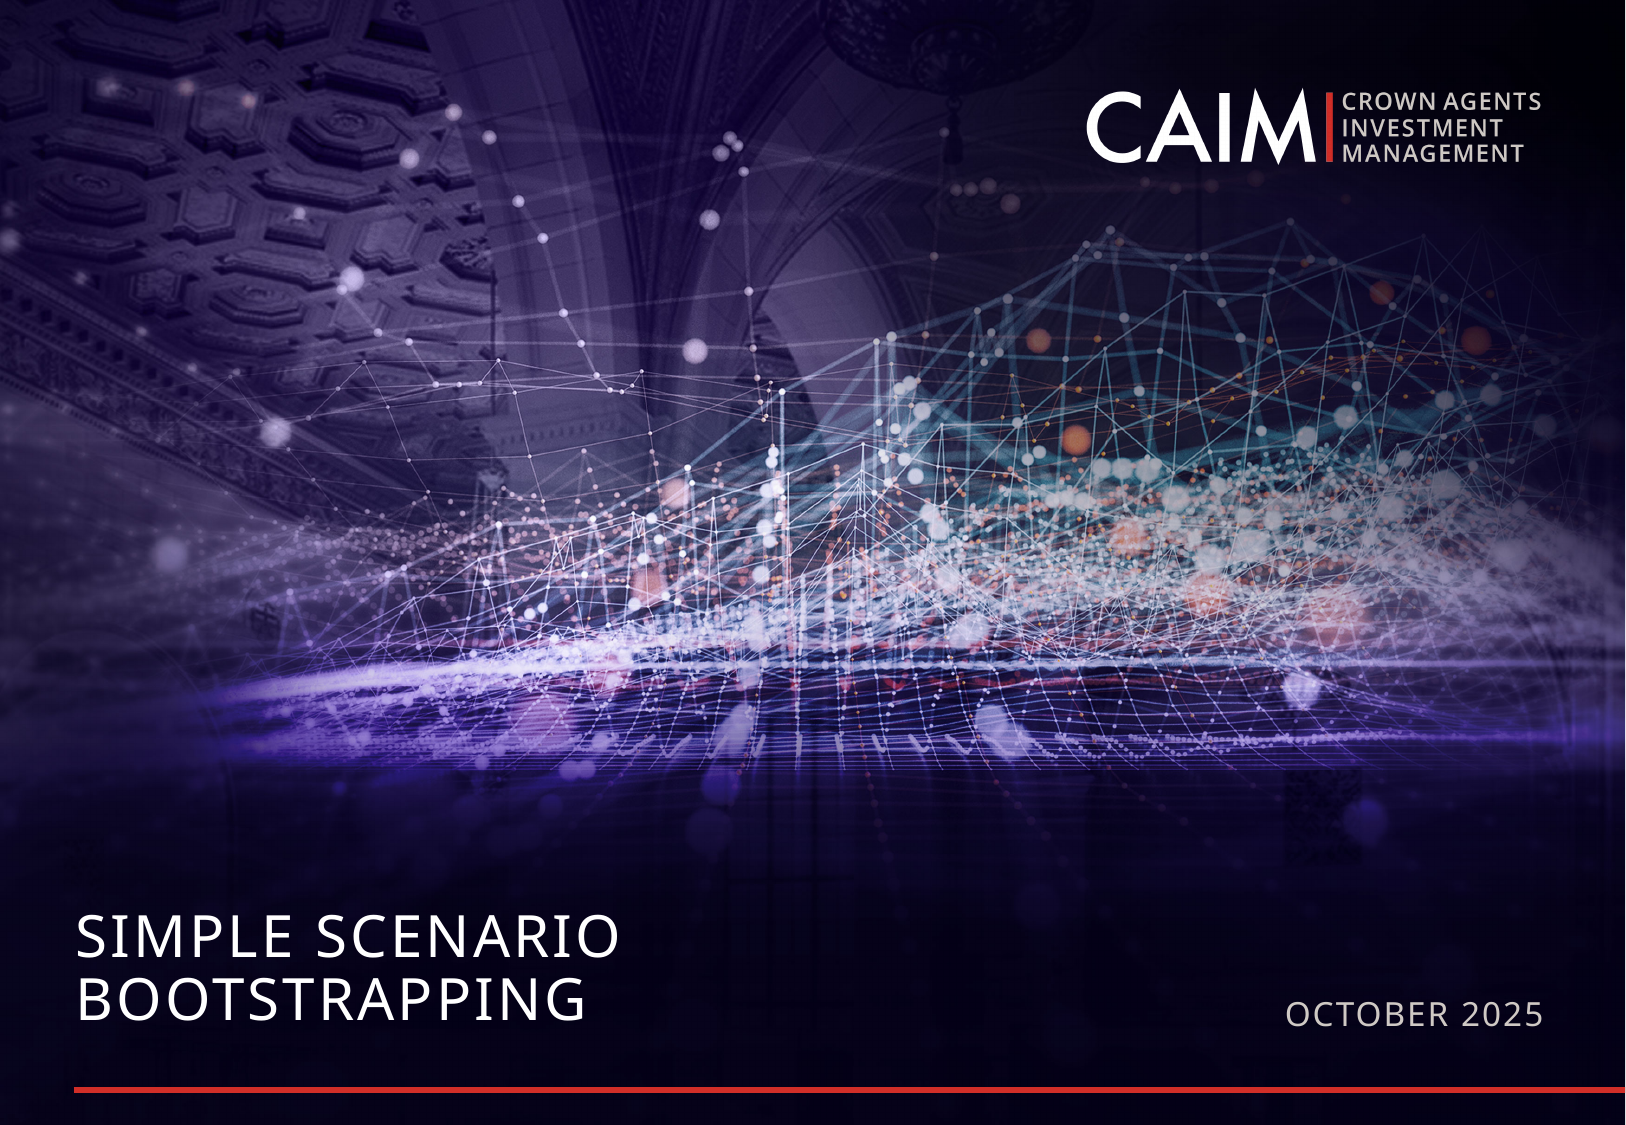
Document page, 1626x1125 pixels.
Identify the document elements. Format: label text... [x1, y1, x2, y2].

title SIMPLE SCENARIO bootstrapping [75, 906, 1083, 1034]
picture [0, 0, 1626, 1125]
list OCTOBER 2025 [1114, 993, 1544, 1034]
